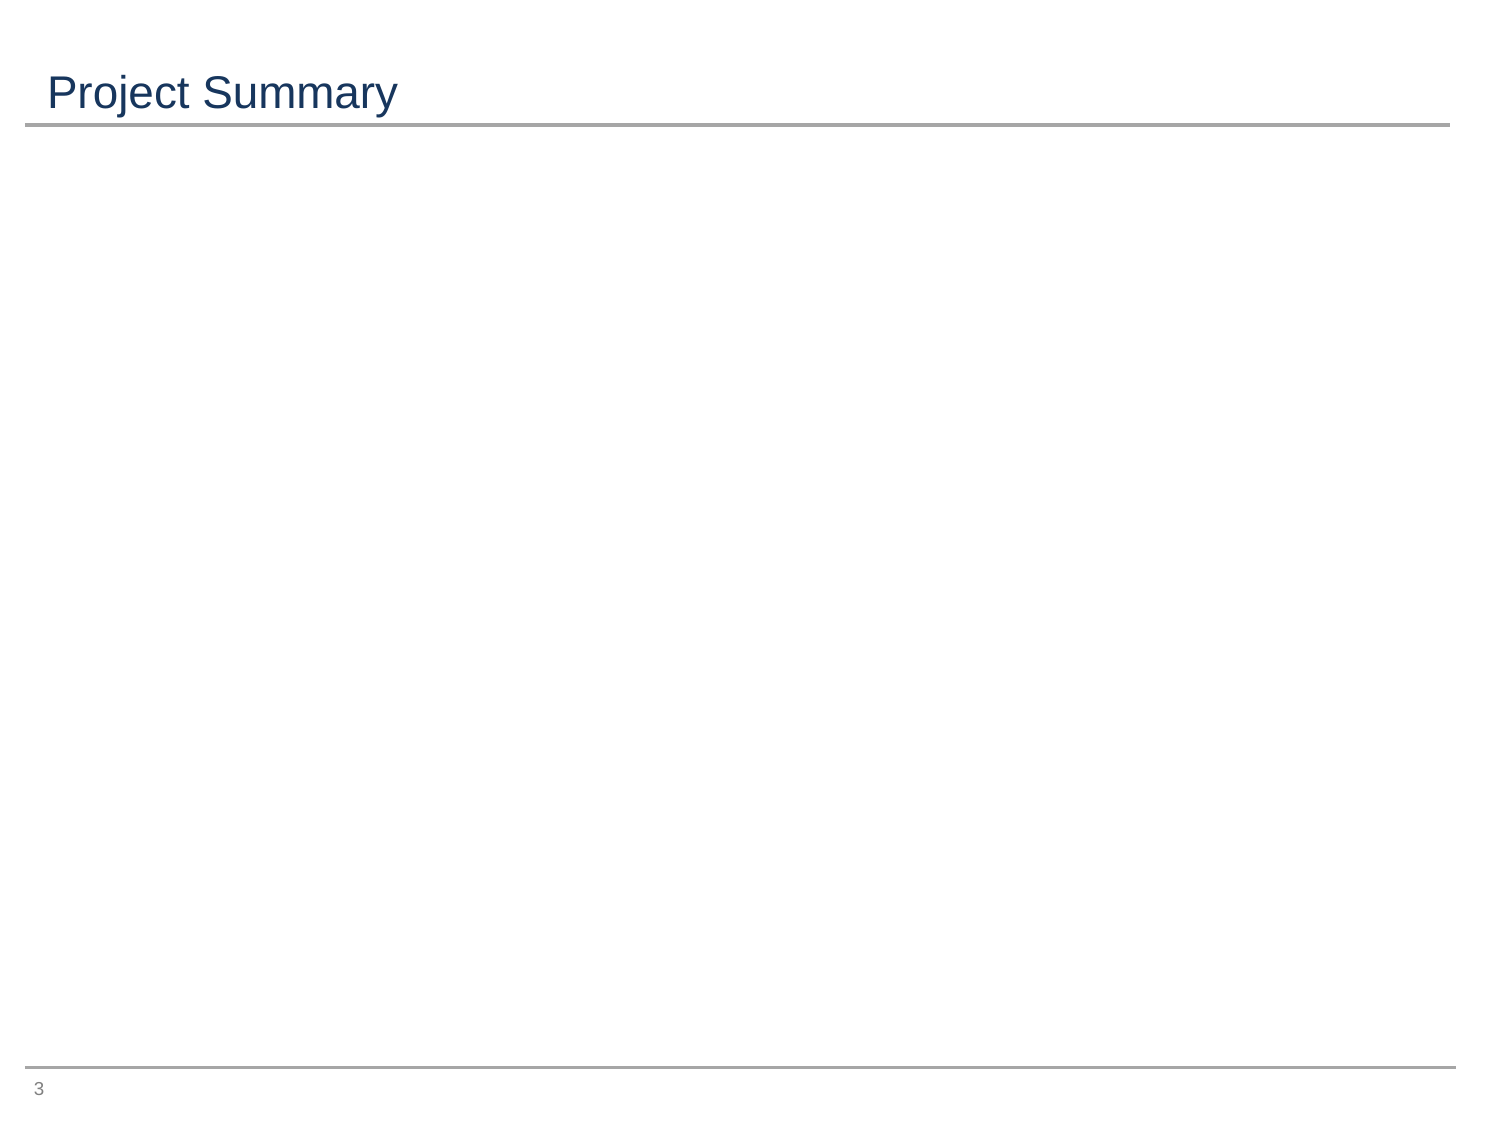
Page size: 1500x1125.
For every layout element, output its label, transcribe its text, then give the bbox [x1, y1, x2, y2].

slide_number 3 [30, 1075, 83, 1100]
title Project Summary [32, 0, 1500, 125]
